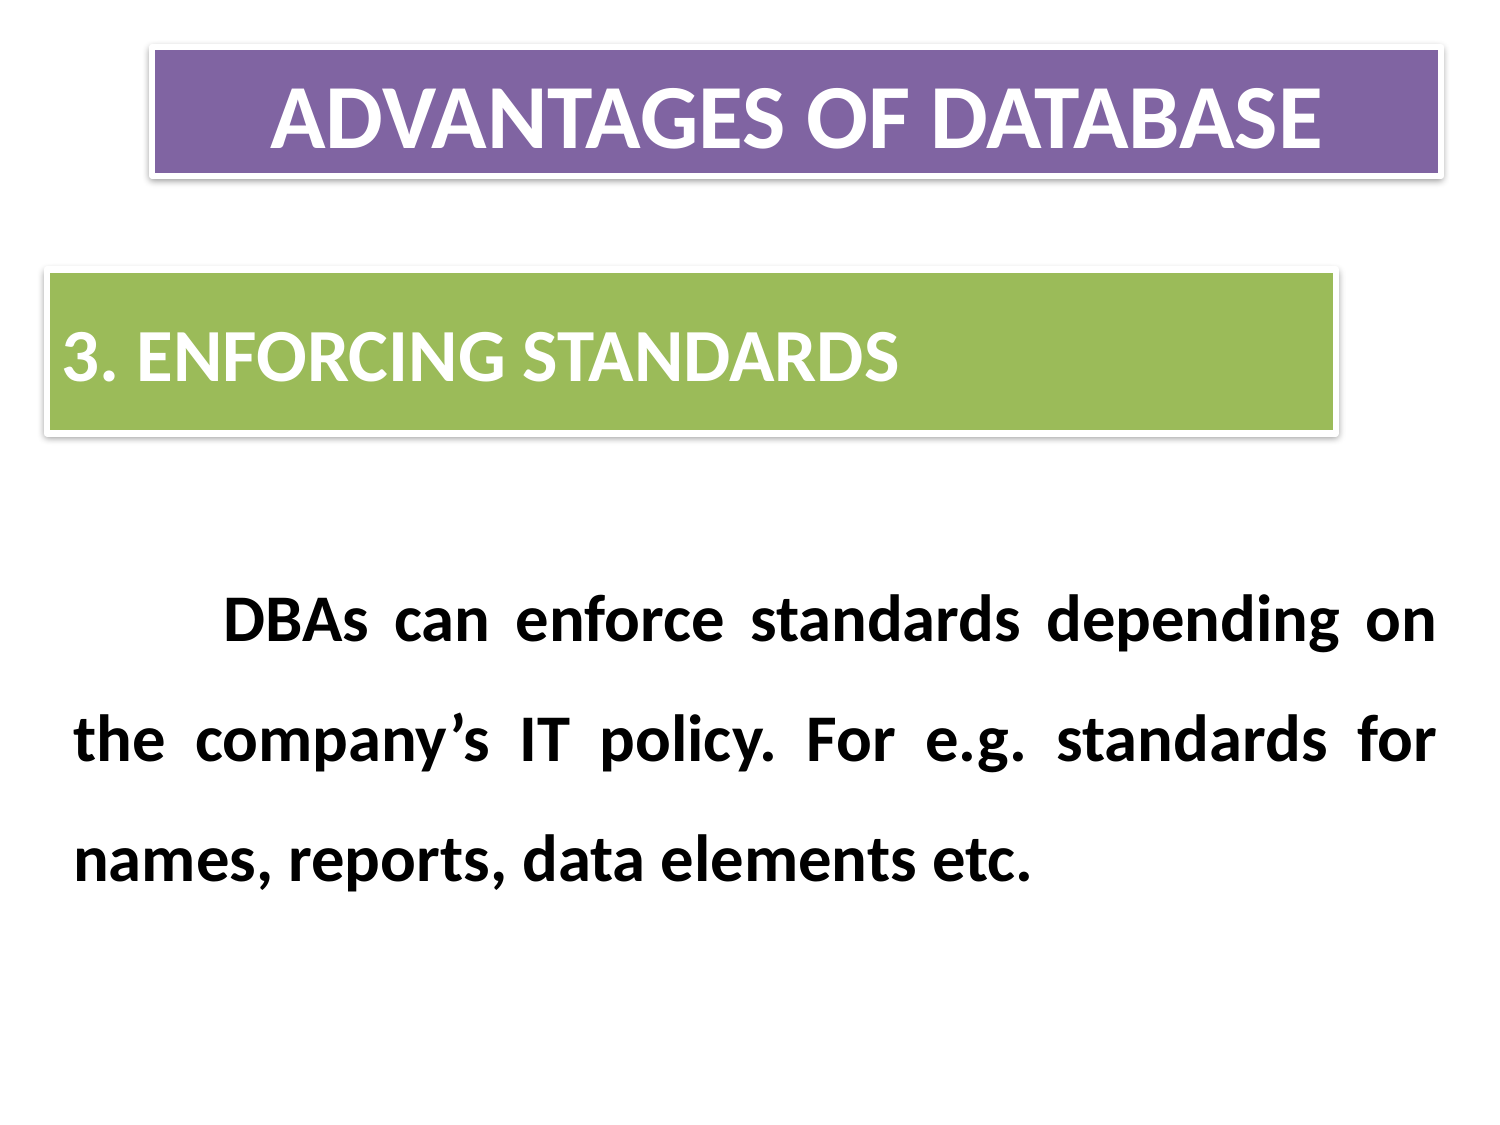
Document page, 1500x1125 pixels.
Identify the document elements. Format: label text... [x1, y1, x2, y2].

text_box 3. ENFORCING STANDARDS [44, 266, 1339, 437]
title ADVANTAGES OF DATABASE [149, 44, 1444, 179]
text_box DBAs can enforce standards depending on the company’s IT policy. For e.g. standards for names, reports, data elements etc. [58, 527, 1453, 902]
